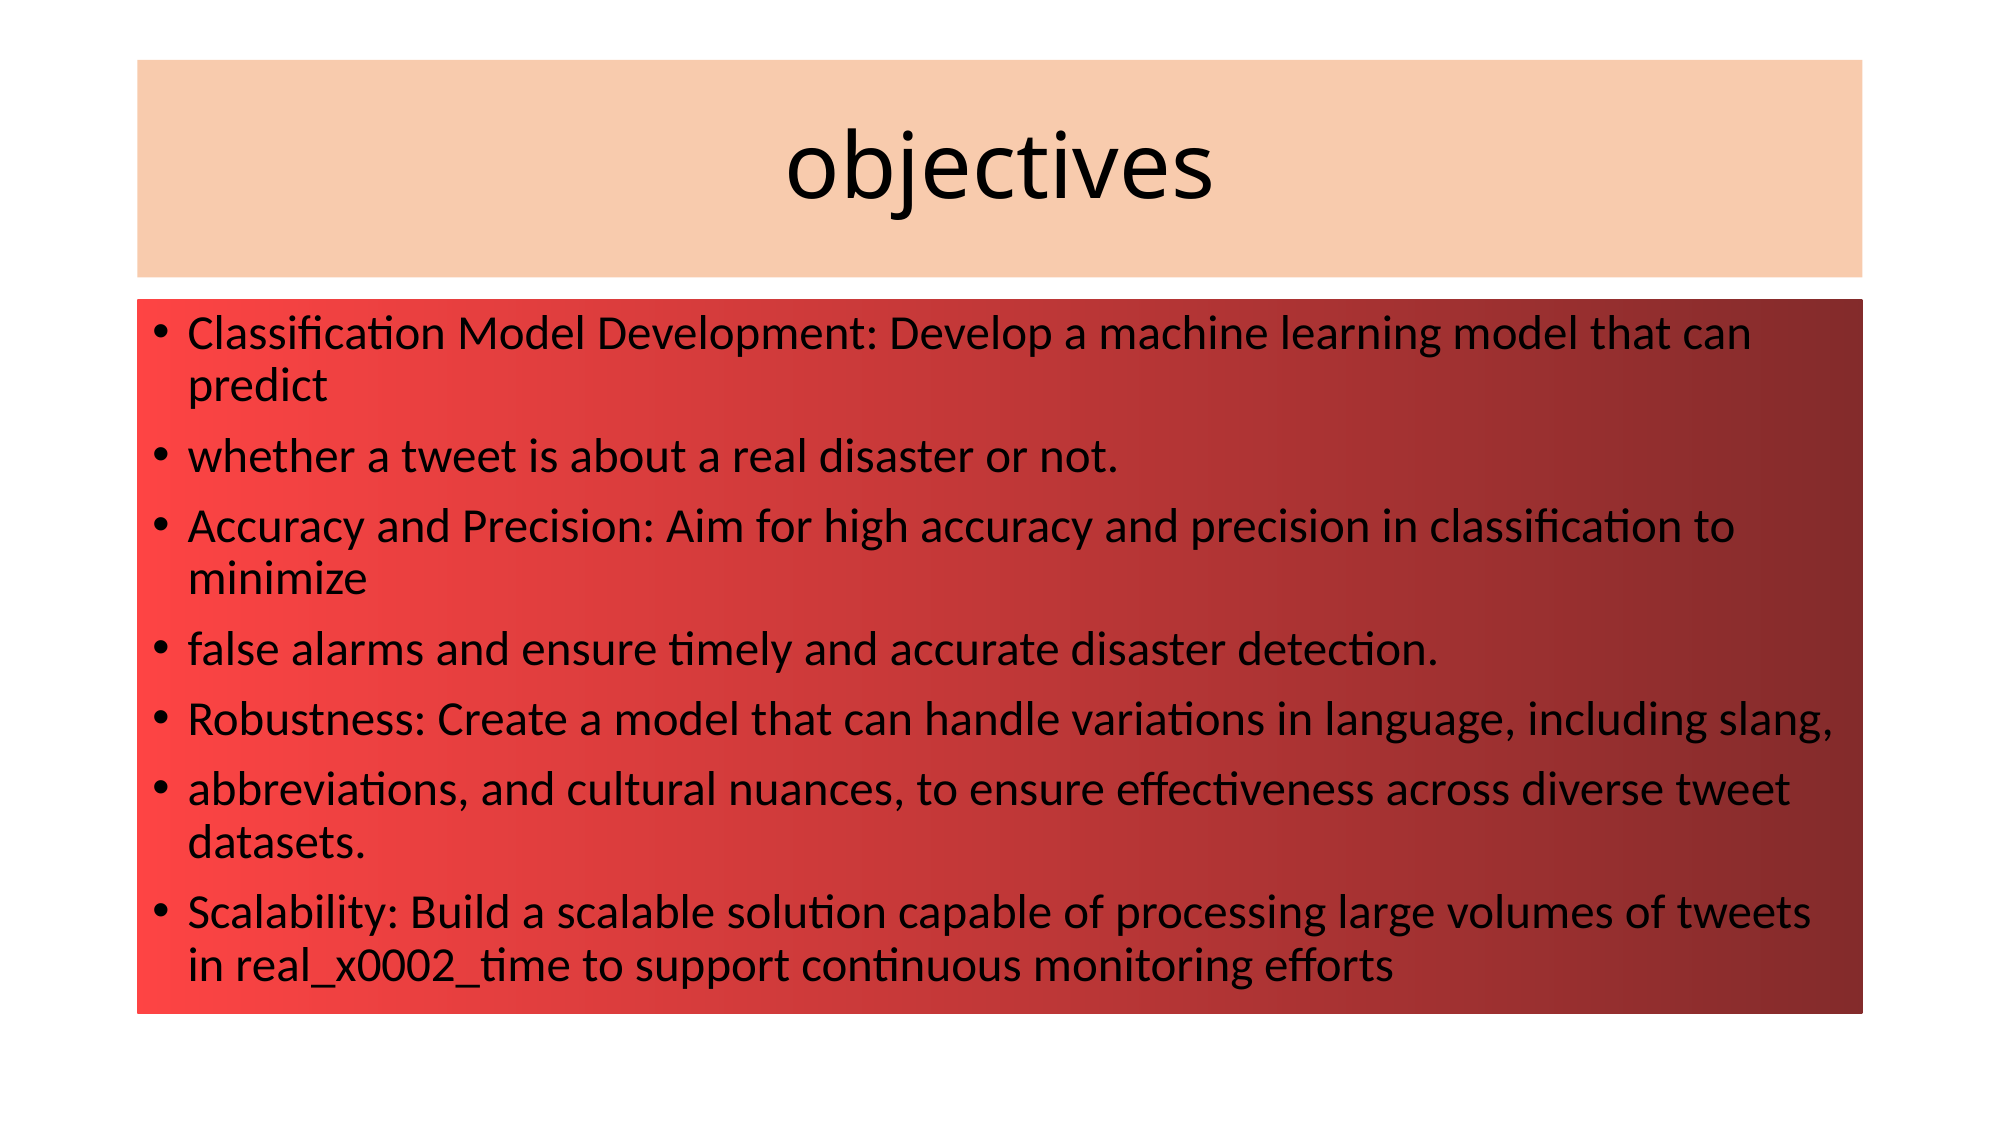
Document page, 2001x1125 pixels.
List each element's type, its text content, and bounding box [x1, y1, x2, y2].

title objectives [137, 59, 1863, 278]
list Classification Model Development: Develop a machine learning model that can predict whether a tweet is about a real disaster or not. Accuracy and Precision: Aim for high accuracy and precision in classification to minimize false alarms and ensure timely and accurate disaster detection. Robustness: Create a model that can handle variations in language, including slang, abbreviations, and cultural nuances, to ensure effectiveness across diverse tweet datasets. Scalability: Build a scalable solution capable of processing large volumes of tweets in real_x0002_time to support continuous monitoring efforts [137, 299, 1863, 1014]
